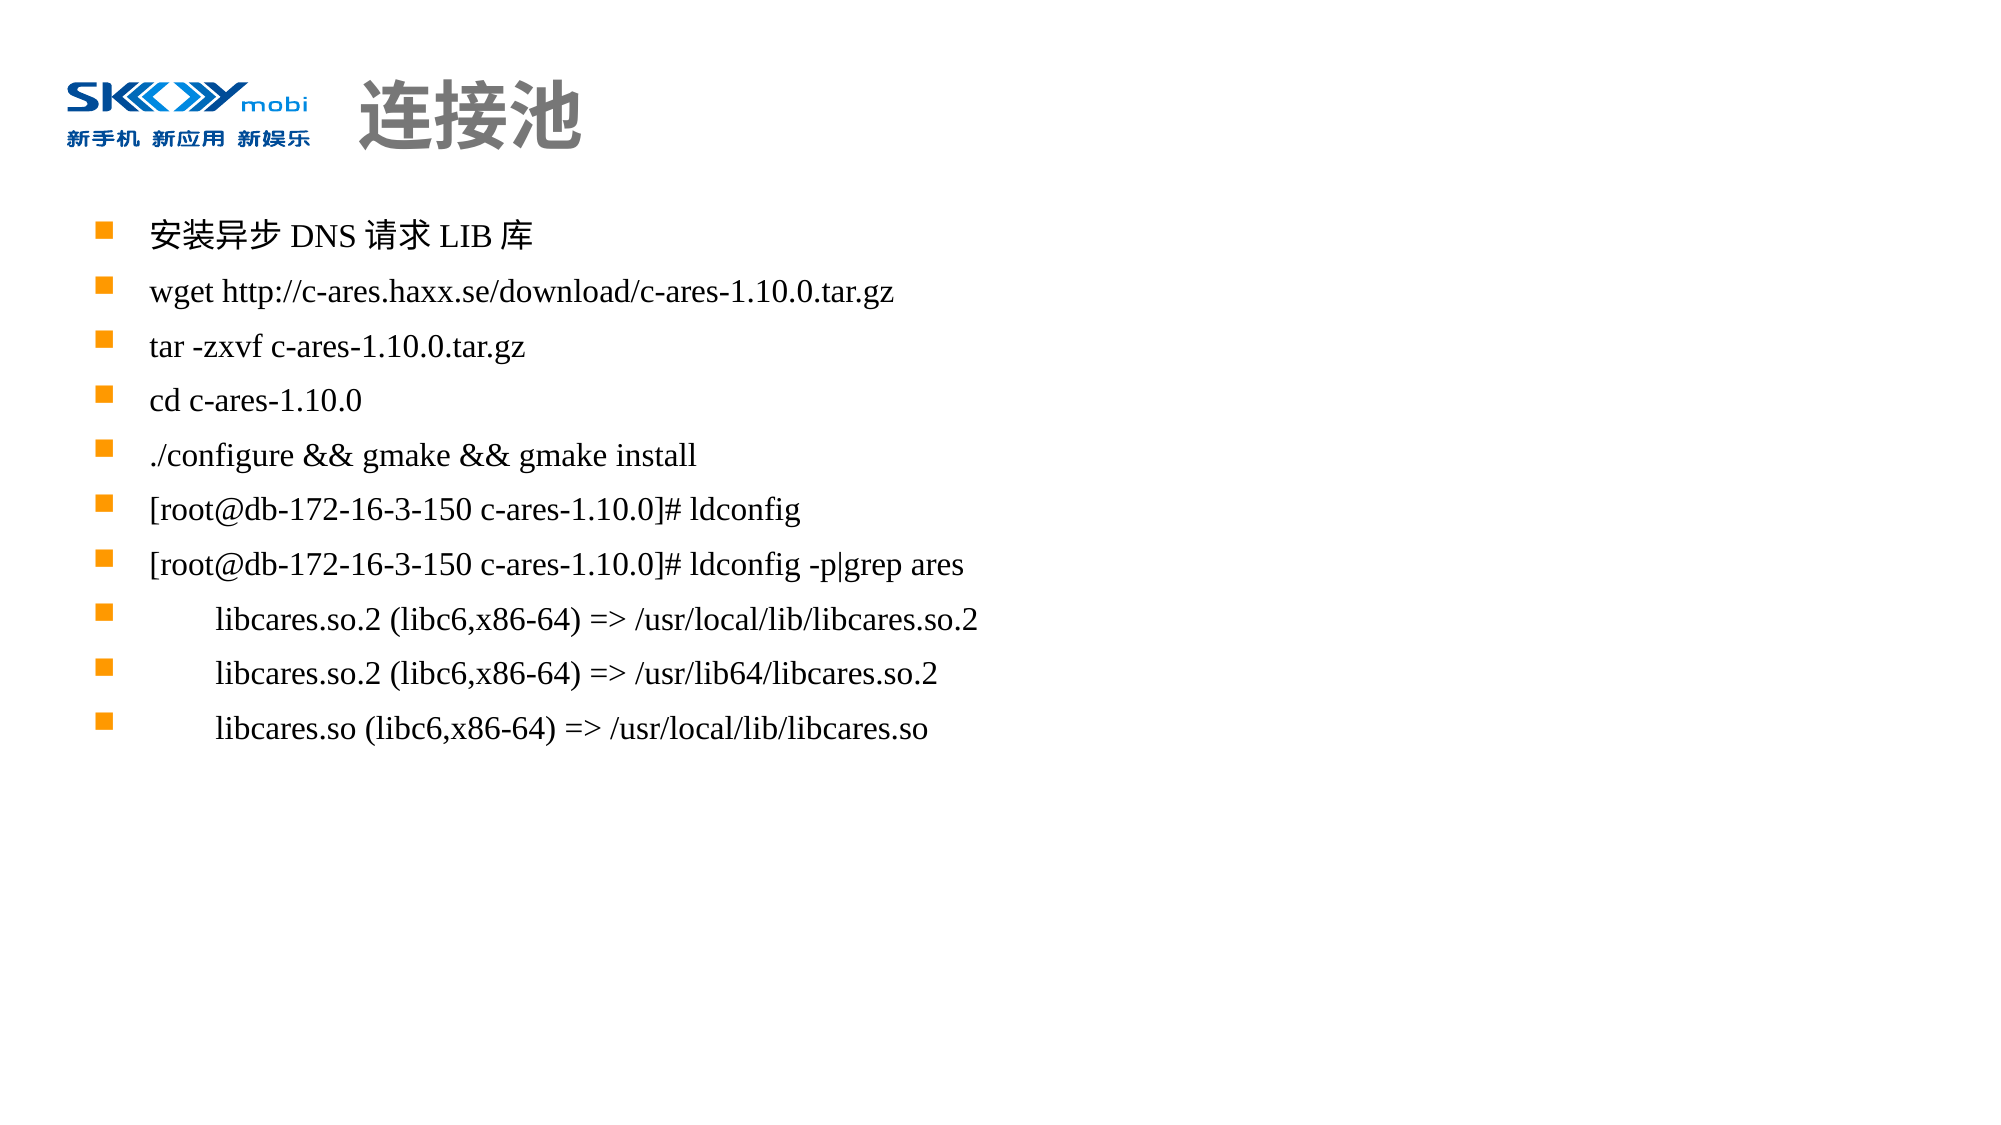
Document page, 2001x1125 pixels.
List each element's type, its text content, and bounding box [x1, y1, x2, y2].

title 连接池 [343, 60, 1901, 167]
list 安装异步DNS请求LIB库 wget http://c-ares.haxx.se/download/c-ares-1.10.0.tar.gz tar -zxvf c-ares-1.10.0.tar.gz cd c-ares-1.10.0 ./configure && gmake && gmake install [root@db-172-16-3-150 c-ares-1.10.0]# ldconfig [root@db-172-16-3-150 c-ares-1.10.0]# ldconfig -p|grep ares libcares.so.2 (libc6,x86-64) => /usr/local/lib/libcares.so.2 libcares.so.2 (libc6,x86-64) => /usr/lib64/libcares.so.2 libcares.so (libc6,x86-64) => /usr/local/lib/libcares.so [77, 198, 1901, 1020]
